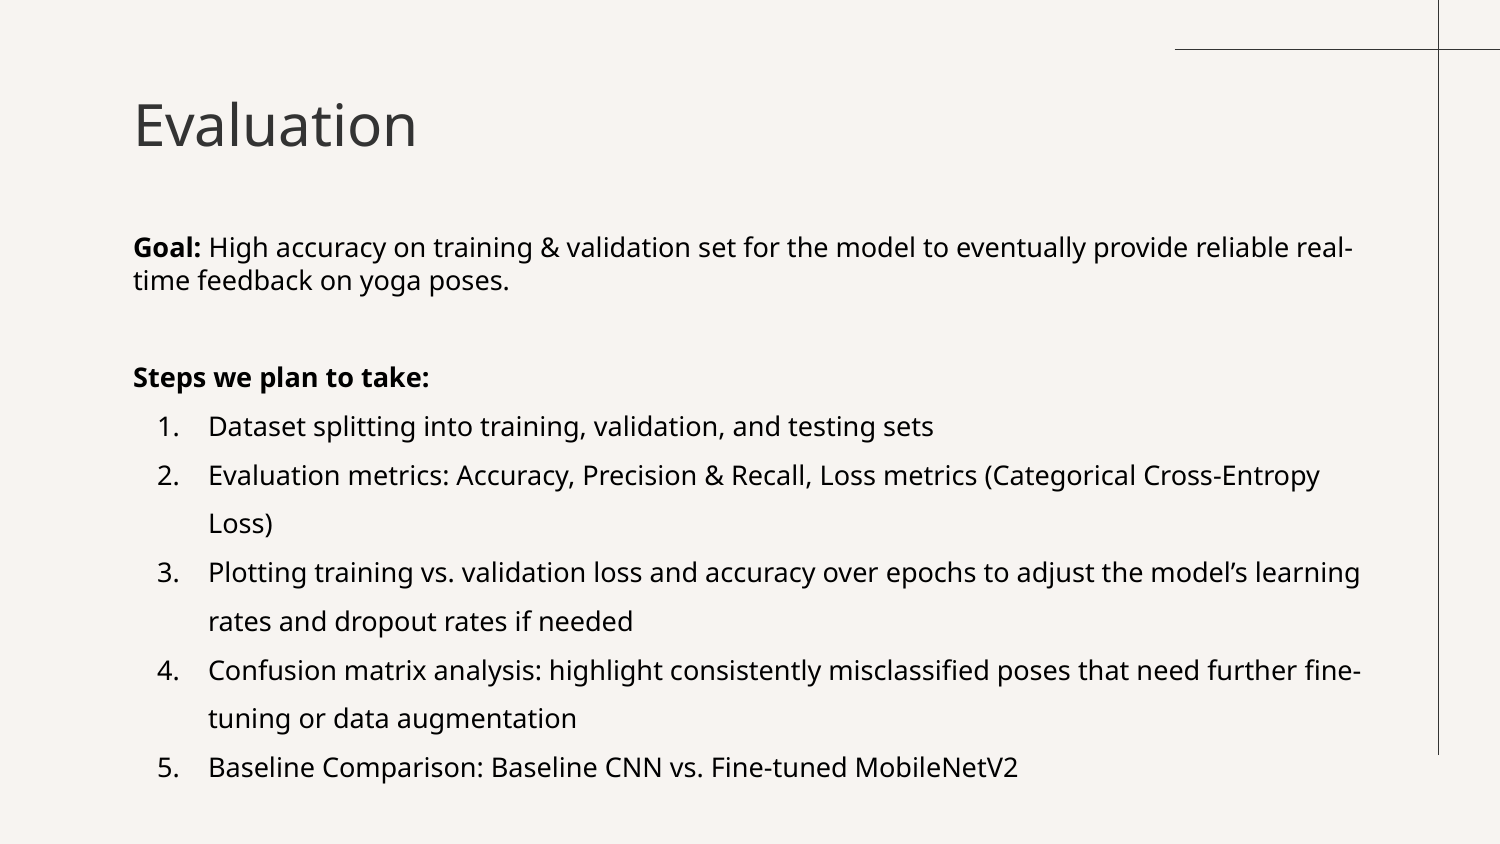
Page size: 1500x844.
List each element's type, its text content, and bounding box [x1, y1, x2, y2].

title Evaluation [118, 73, 1382, 184]
text_box Goal: High accuracy on training & validation set for the model to eventually provide reliable real-time feedback on yoga poses. Steps we plan to take: Dataset splitting into training, validation, and testing sets Evaluation metrics: Accuracy, Precision & Recall, Loss metrics (Categorical Cross-Entropy Loss) Plotting training vs. validation loss and accuracy over epochs to adjust the model’s learning rates and dropout rates if needed Confusion matrix analysis: highlight consistently misclassified poses that need further fine-tuning or data augmentation Baseline Comparison: Baseline CNN vs. Fine-tuned MobileNetV2 [118, 215, 1397, 761]
